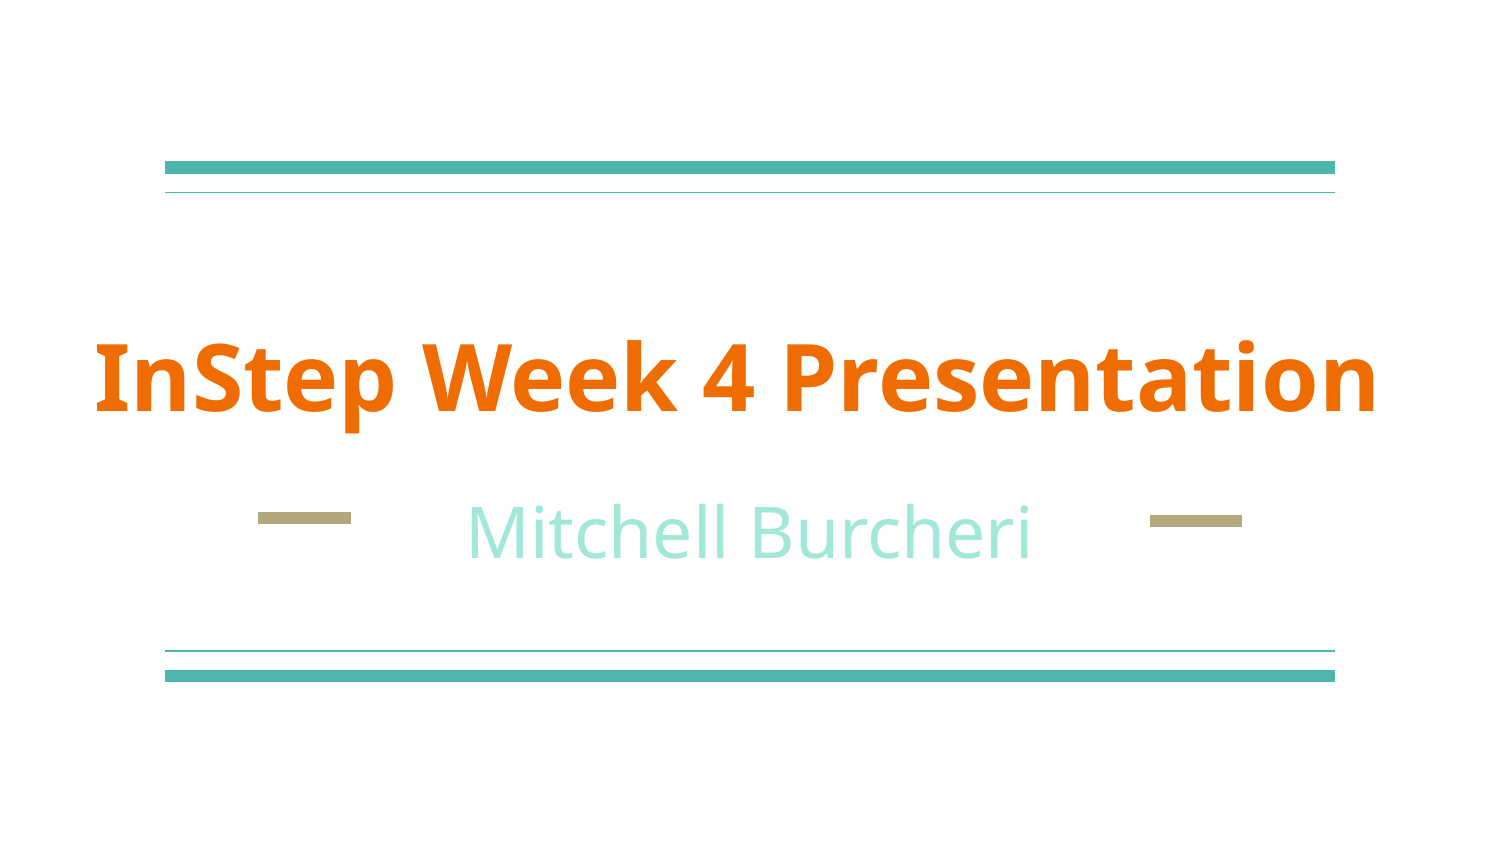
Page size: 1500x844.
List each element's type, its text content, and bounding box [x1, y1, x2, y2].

subtitle Mitchell Burcheri [350, 467, 1150, 598]
title InStep Week 4 Presentation [79, 285, 1421, 454]
